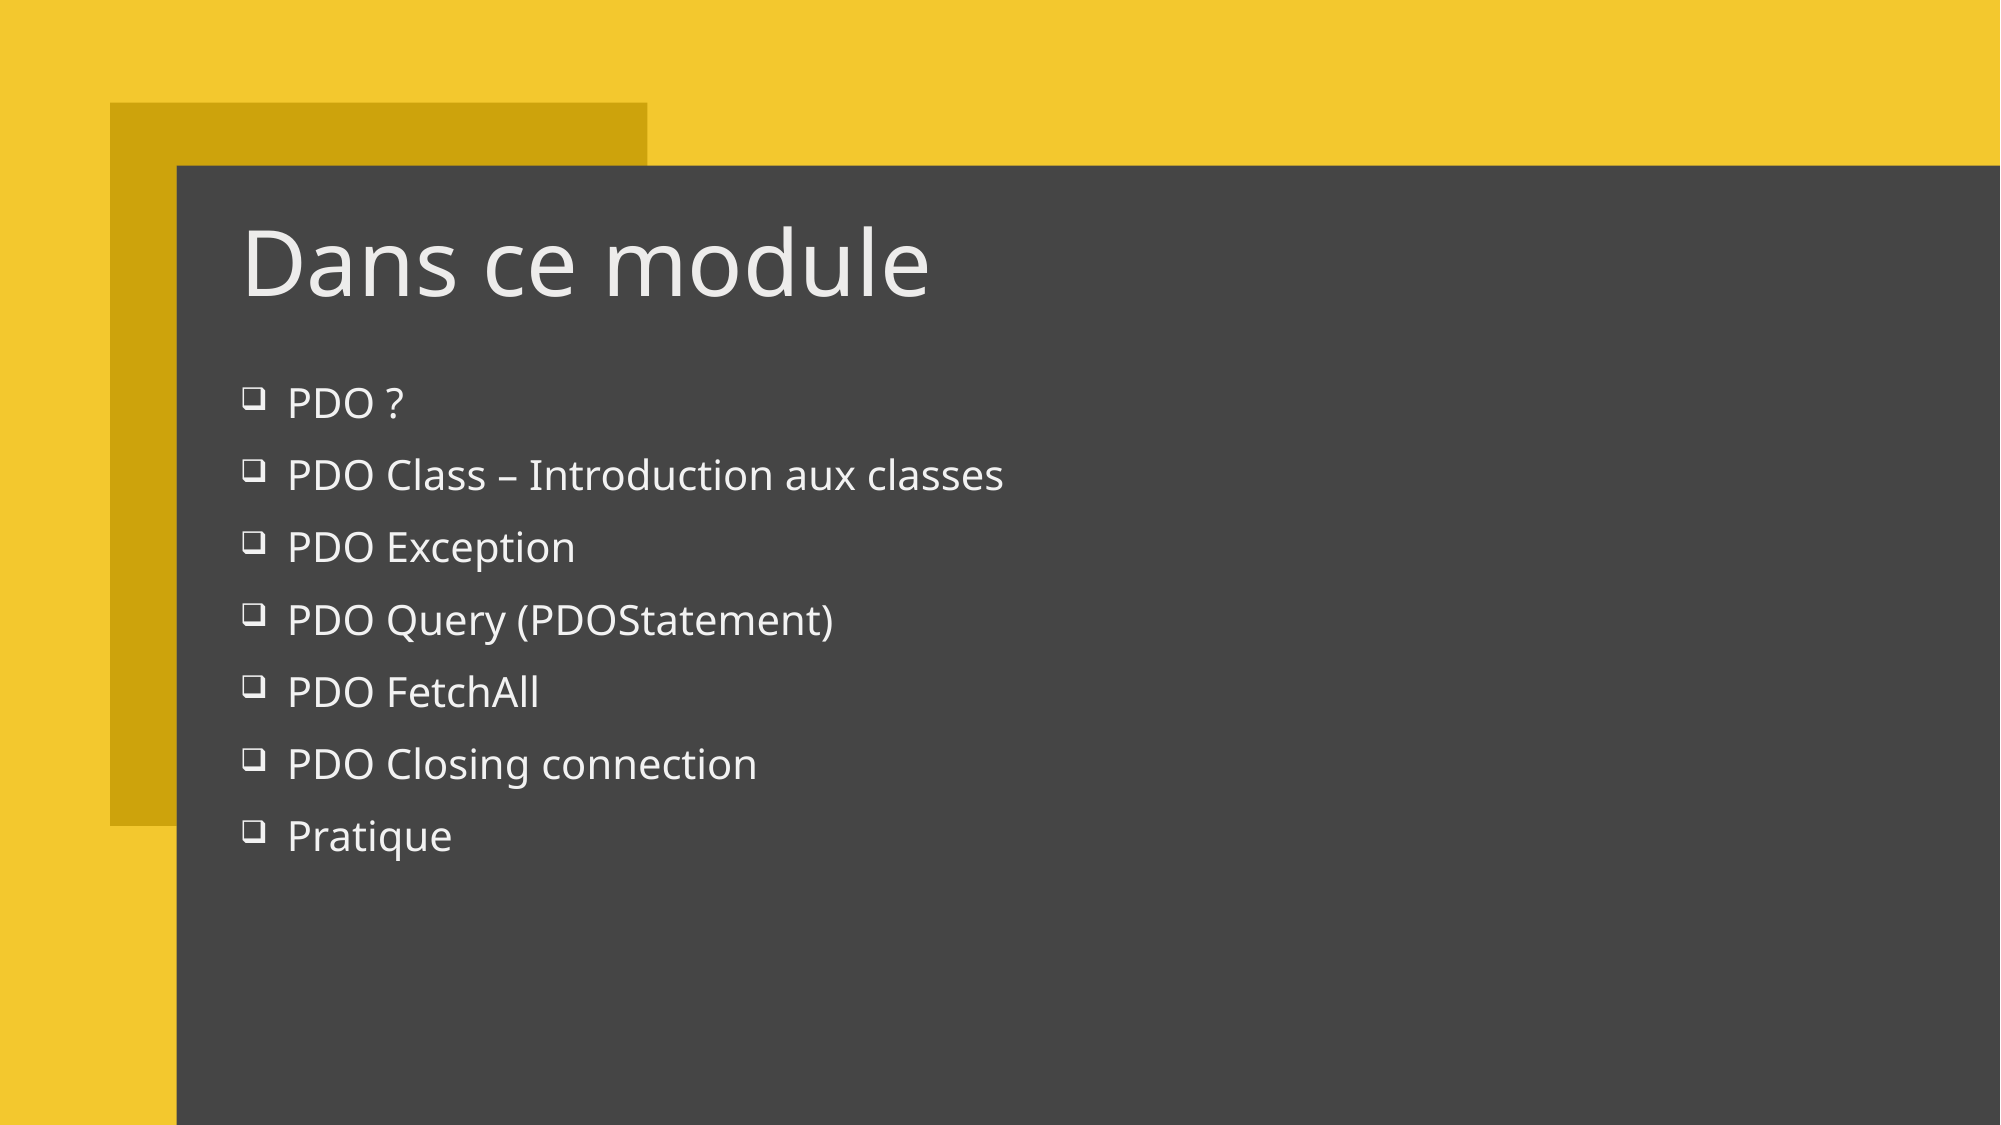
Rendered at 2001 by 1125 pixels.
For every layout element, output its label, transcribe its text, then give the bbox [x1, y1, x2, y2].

text_box [110, 102, 648, 826]
title Dans ce module [225, 210, 1800, 329]
list PDO ? PDO Class – Introduction aux classes PDO Exception PDO Query (PDOStatement) PDO FetchAll PDO Closing connection Pratique [225, 373, 1800, 1085]
text_box [0, 0, 2000, 1125]
text_box [174, 163, 2000, 1125]
